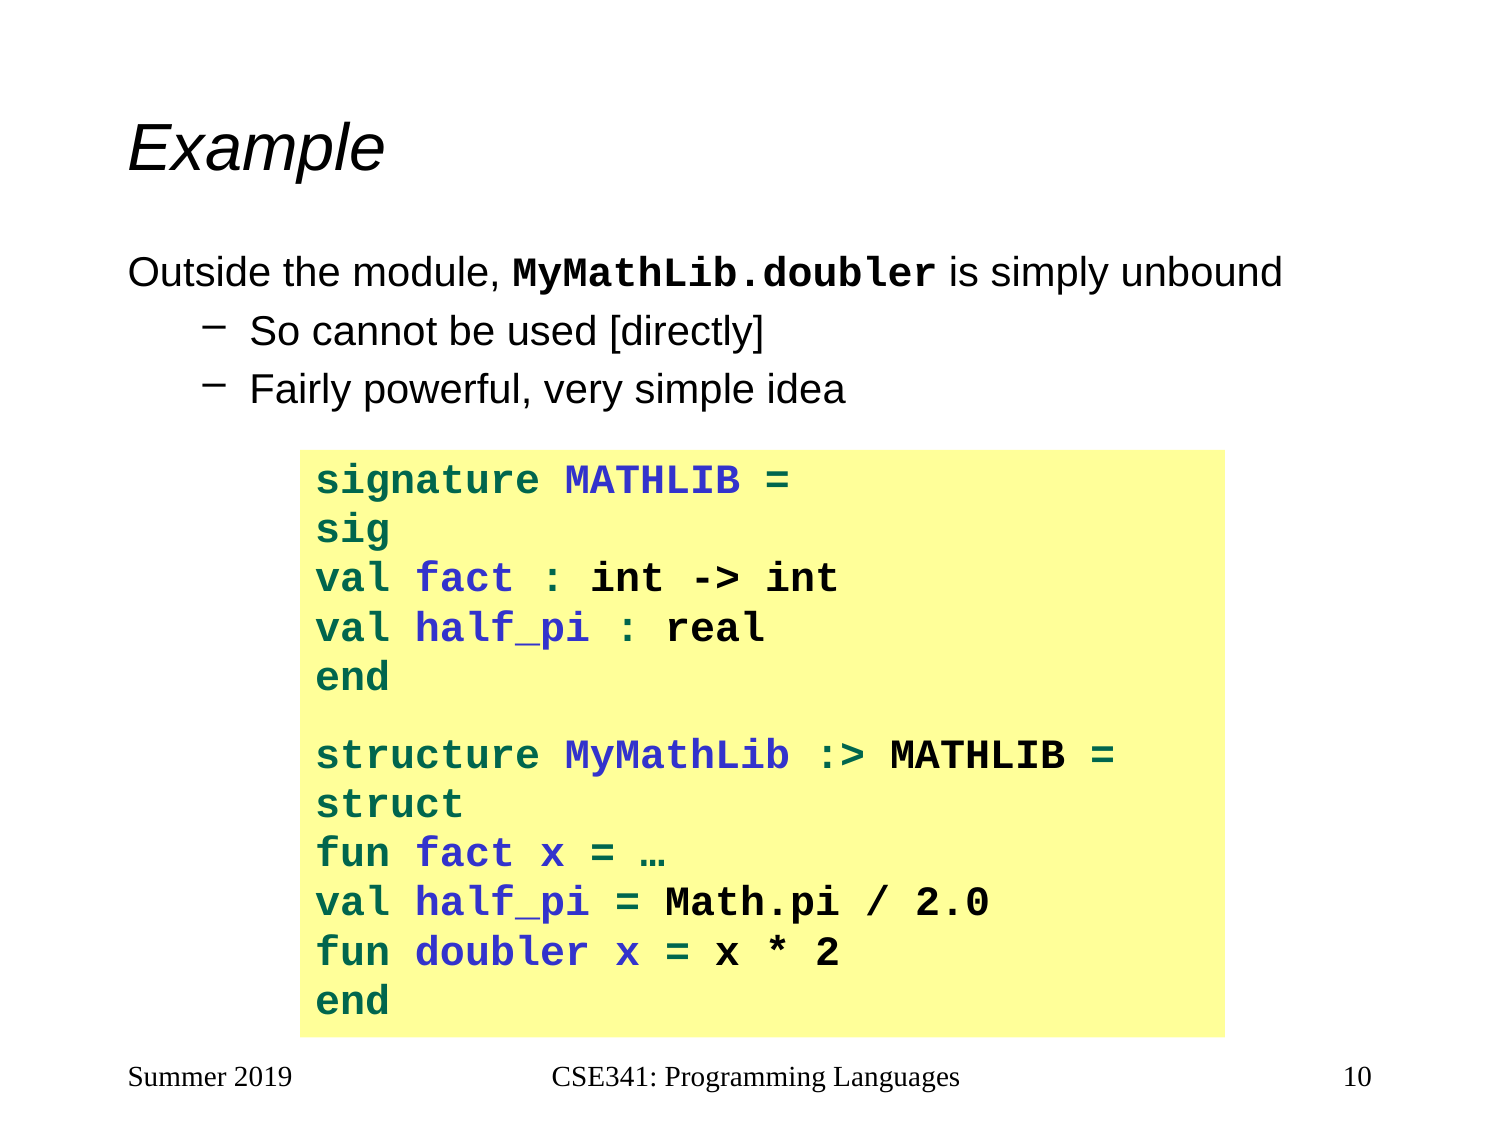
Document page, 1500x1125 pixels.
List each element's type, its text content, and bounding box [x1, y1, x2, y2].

footer CSE341: Programming Languages [474, 1049, 1038, 1125]
text_box signature MATHLIB = sig val fact : int -> int val half_pi : real end structure MyMathLib :> MATHLIB = struct fun fact x = … val half_pi = Math.pi / 2.0 fun doubler x = x * 2 end [300, 449, 1225, 1038]
slide_number 10 [1074, 1049, 1388, 1125]
title Example [112, 49, 1388, 237]
list Outside the module, MyMathLib.doubler is simply unbound So cannot be used [directly] Fairly powerful, very simple idea [112, 237, 1388, 388]
slide_number Summer 2019 [112, 1049, 426, 1125]
